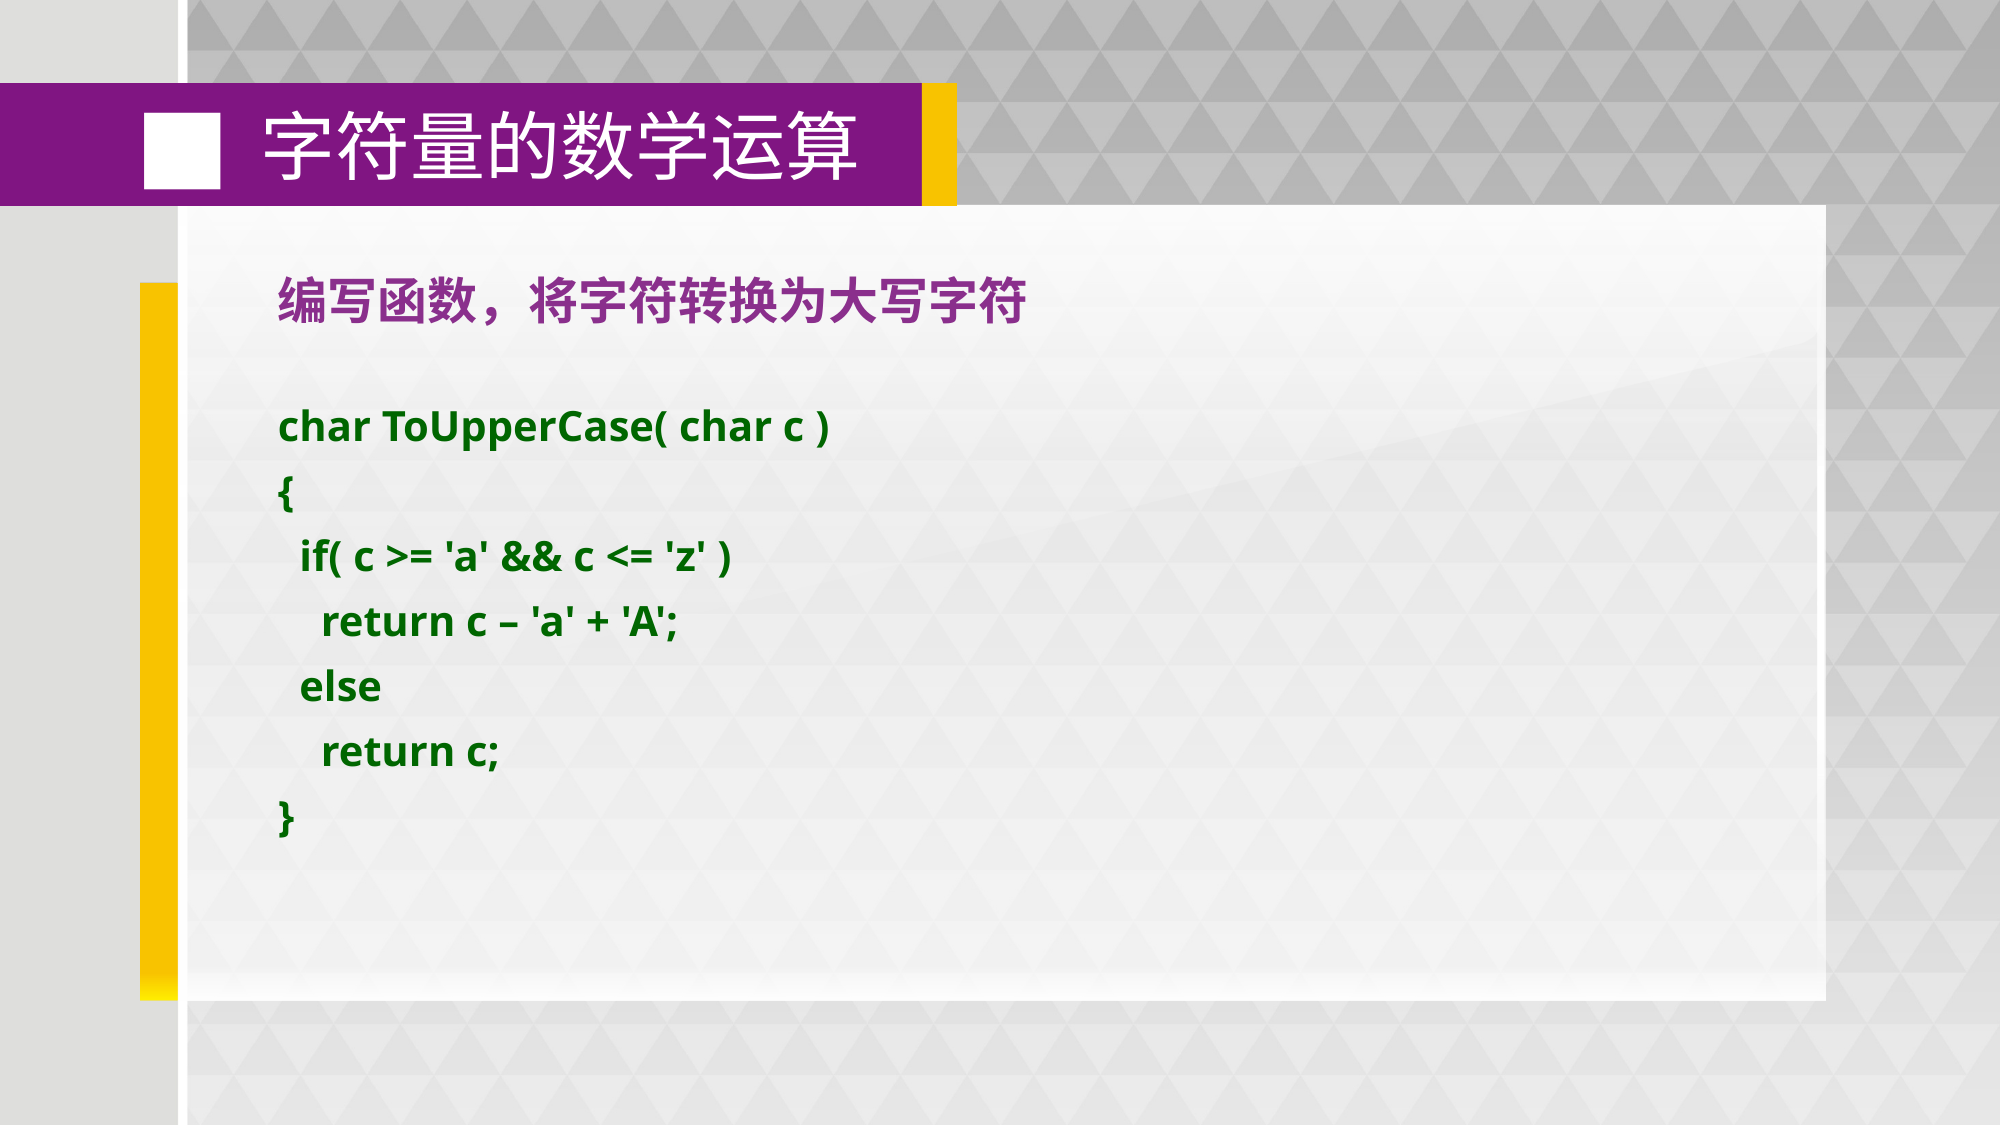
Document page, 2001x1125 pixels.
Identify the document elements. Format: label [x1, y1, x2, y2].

picture [0, 0, 2000, 1125]
text_box [120, 69, 879, 206]
